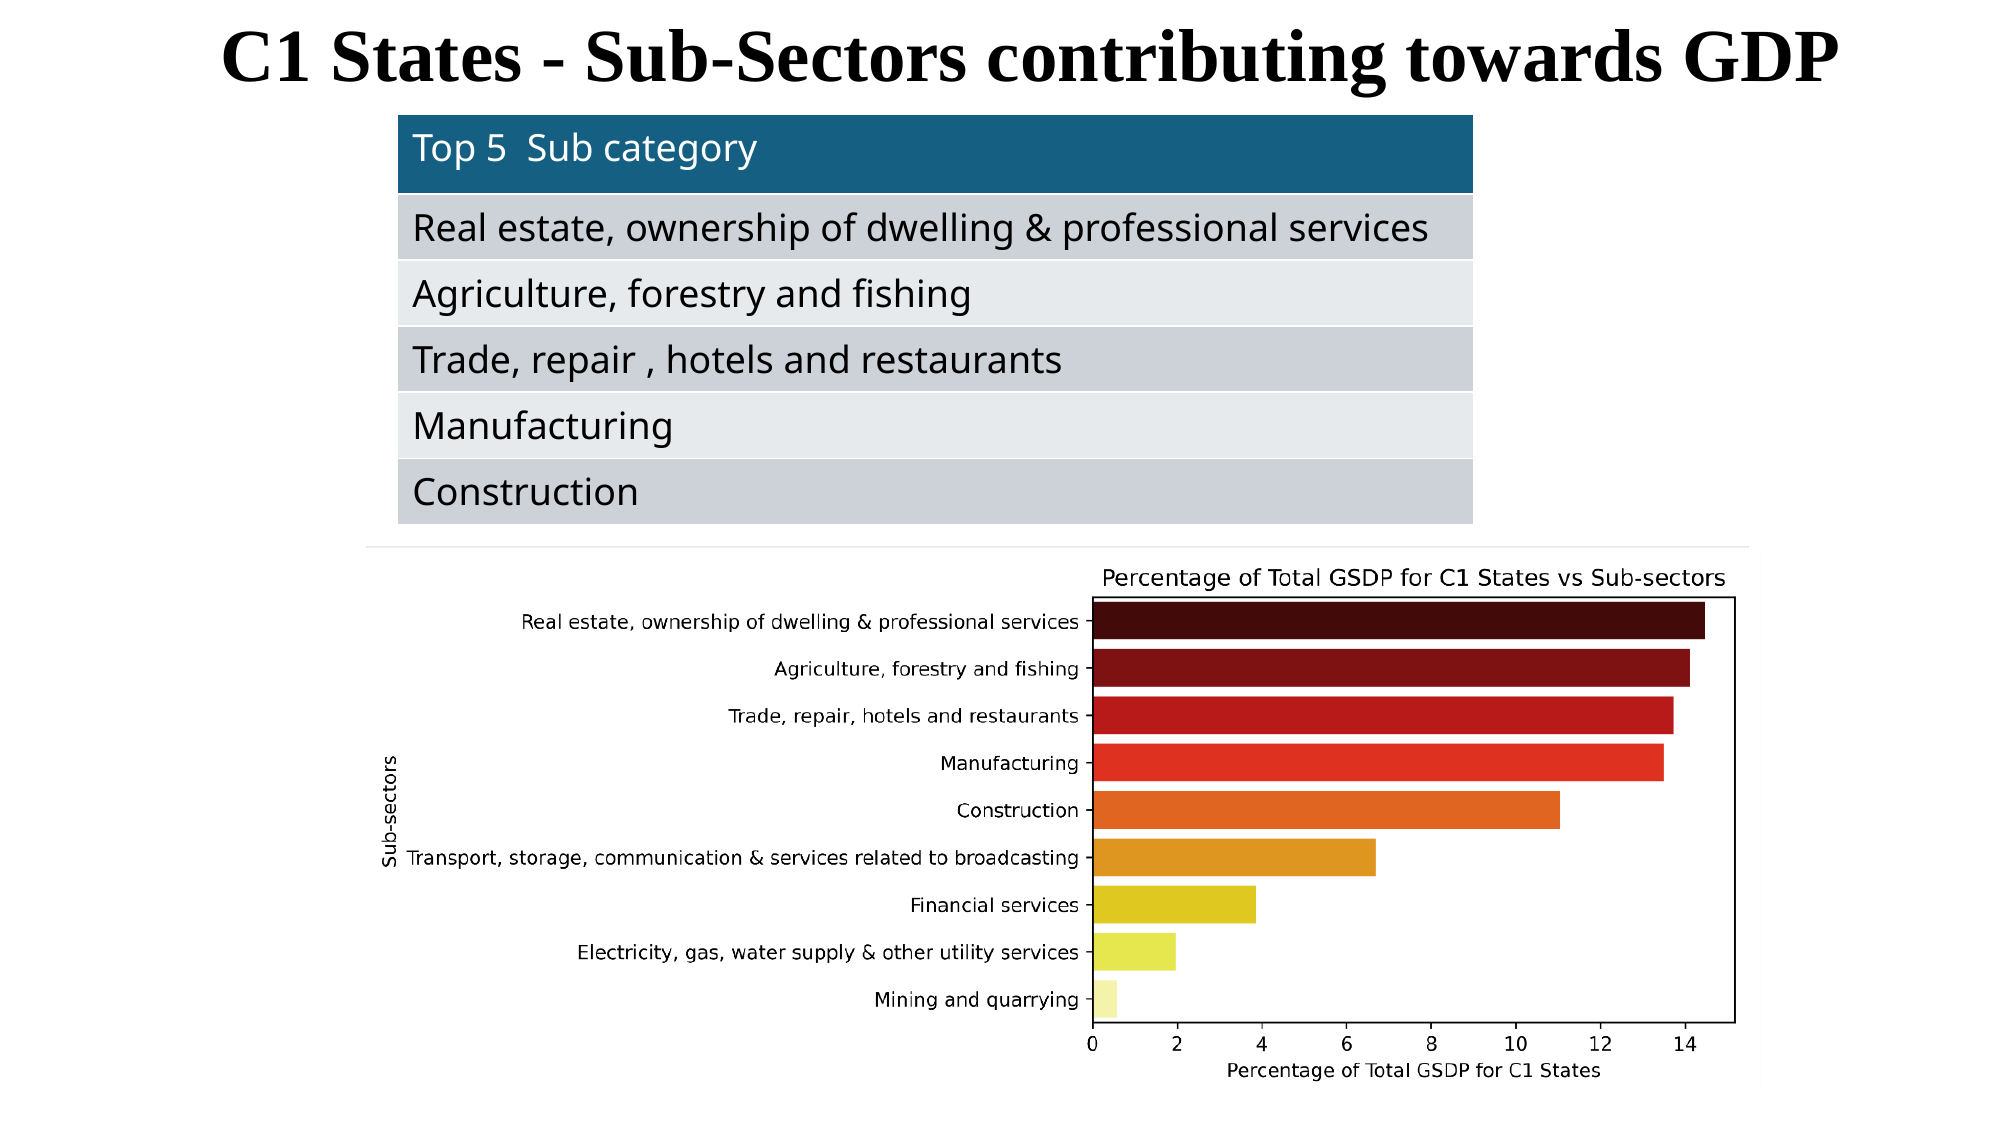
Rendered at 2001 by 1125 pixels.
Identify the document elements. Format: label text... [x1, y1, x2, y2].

table_header Top 5 Sub category [398, 115, 1473, 193]
table_cell Trade, repair , hotels and restaurants [398, 327, 1473, 391]
picture [365, 545, 1761, 1092]
table_cell Manufacturing [398, 393, 1473, 458]
title C1 States - Sub-Sectors contributing towards GDP [168, 0, 1894, 167]
table_cell Agriculture, forestry and fishing [398, 261, 1473, 325]
table_cell Real estate, ownership of dwelling & professional services [398, 195, 1473, 259]
table_cell Construction [398, 459, 1473, 524]
